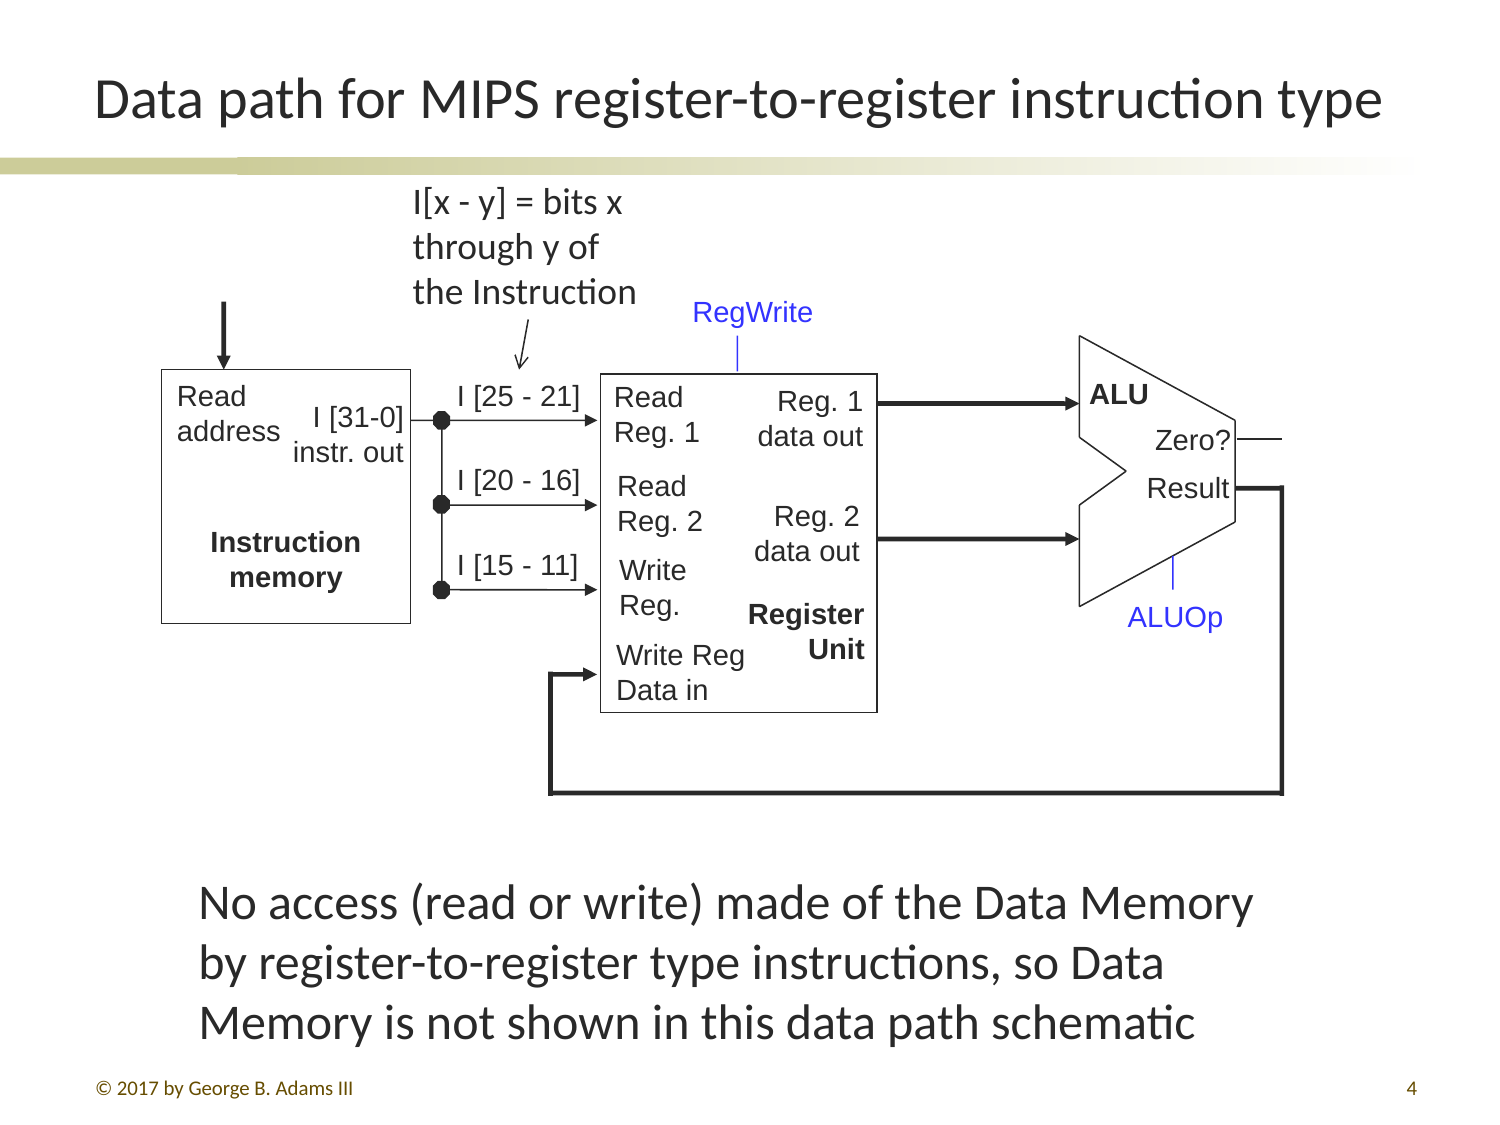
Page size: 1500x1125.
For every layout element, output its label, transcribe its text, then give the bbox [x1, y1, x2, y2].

text_box No access (read or write) made of the Data Memory by register-to-register type instructions, so Data Memory is not shown in this data path schematic [183, 861, 1303, 1057]
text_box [518, 320, 529, 370]
slide_number 4 [1119, 1067, 1433, 1099]
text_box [161, 284, 1283, 797]
title Data path for MIPS register-to-register instruction type [79, 15, 1432, 139]
text_box I[x - y] = bits x through y of the Instruction [397, 169, 659, 283]
slide_number © 2017 by George B. Adams III [79, 1067, 406, 1099]
